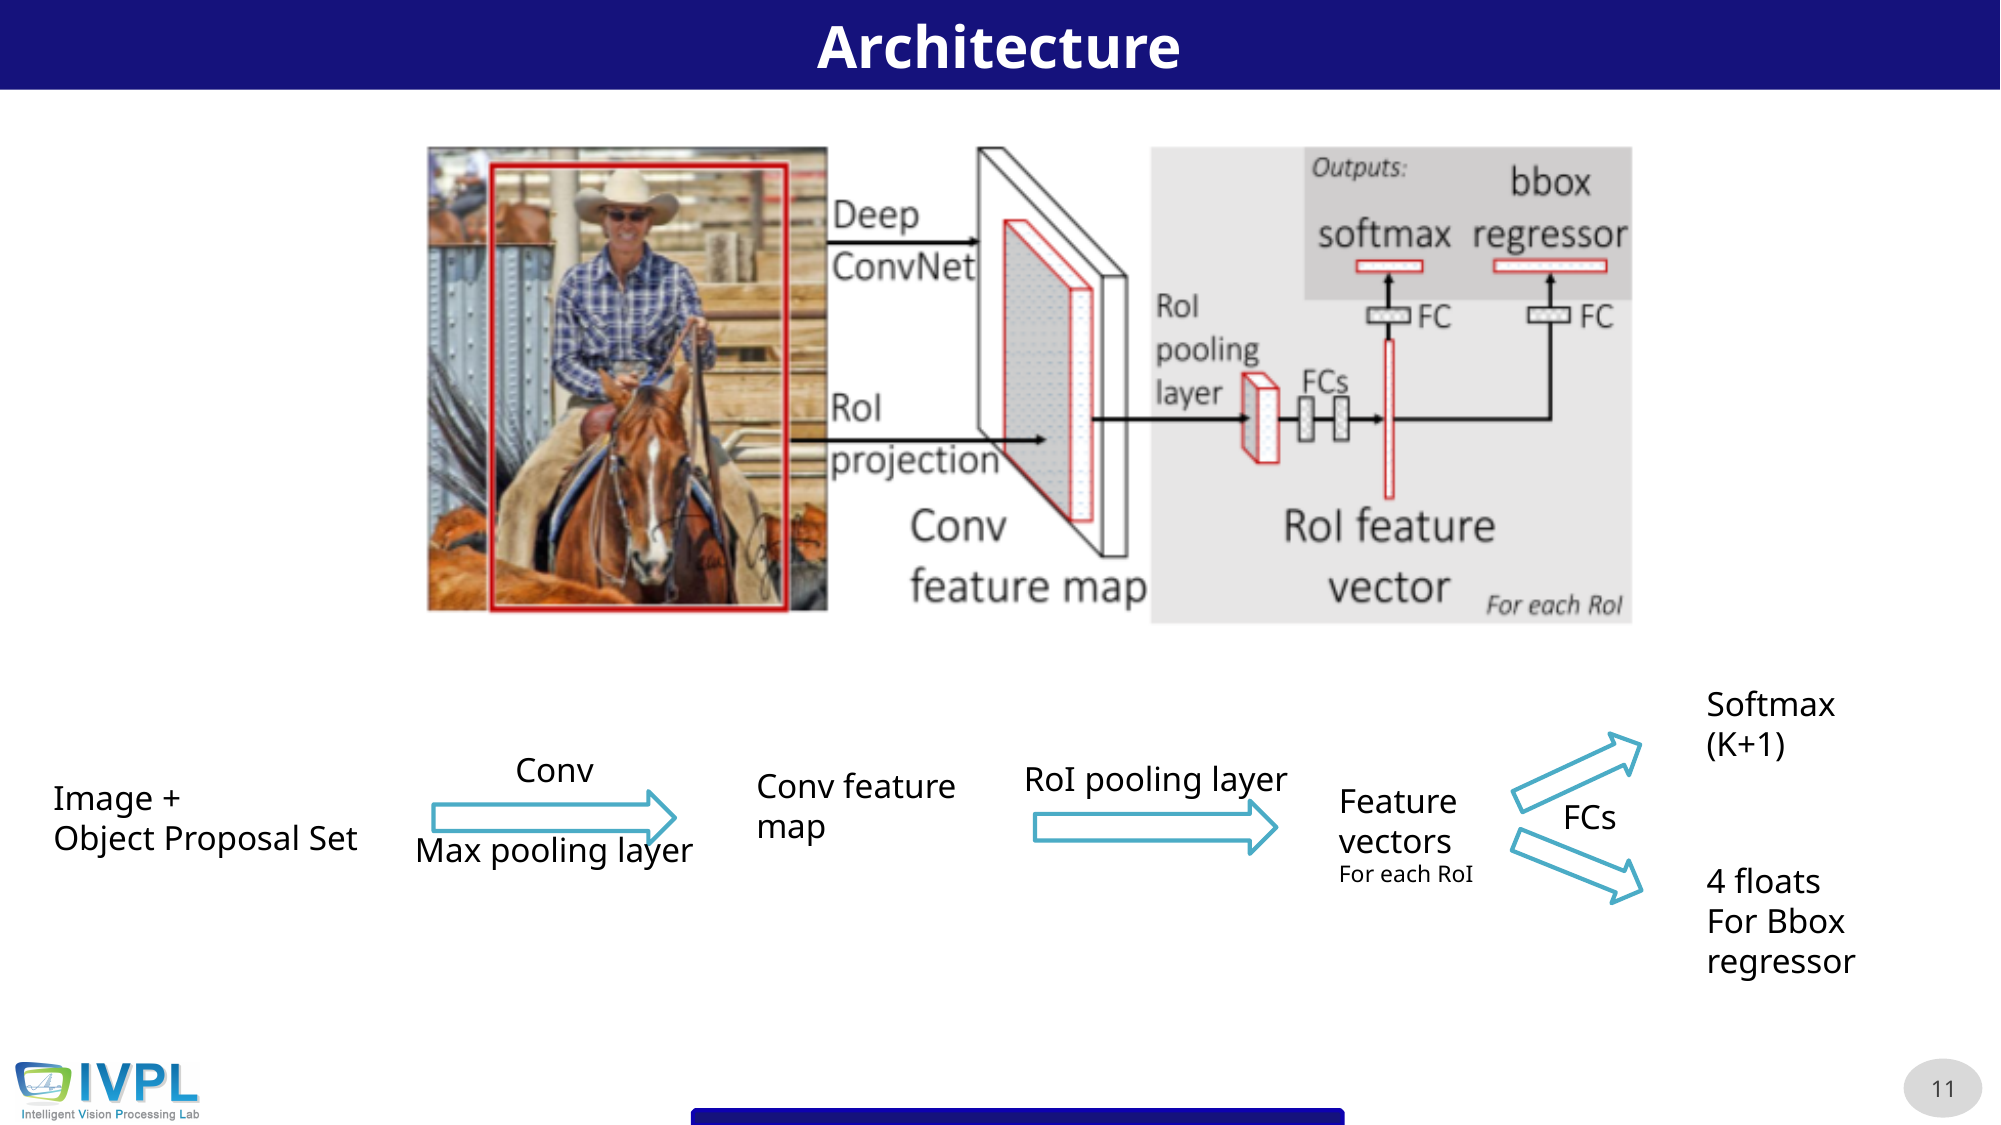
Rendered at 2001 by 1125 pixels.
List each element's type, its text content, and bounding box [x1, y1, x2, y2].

text_box FCs [1531, 788, 1649, 844]
list Architecture [66, 0, 1934, 90]
text_box [1510, 731, 1643, 815]
text_box 4 floats For Bbox regressor [1691, 852, 1968, 988]
text_box Feature vectors For each RoI [1323, 772, 1531, 895]
text_box [1032, 806, 1279, 856]
picture [15, 1062, 200, 1122]
picture [406, 124, 1646, 628]
text_box [1509, 827, 1644, 906]
text_box RoI pooling layer [972, 751, 1340, 806]
text_box Conv feature map [741, 758, 989, 853]
text_box Softmax (K+1) [1691, 675, 1899, 771]
text_box Image + Object Proposal Set [38, 769, 370, 865]
text_box Conv Max pooling layer [370, 741, 739, 877]
